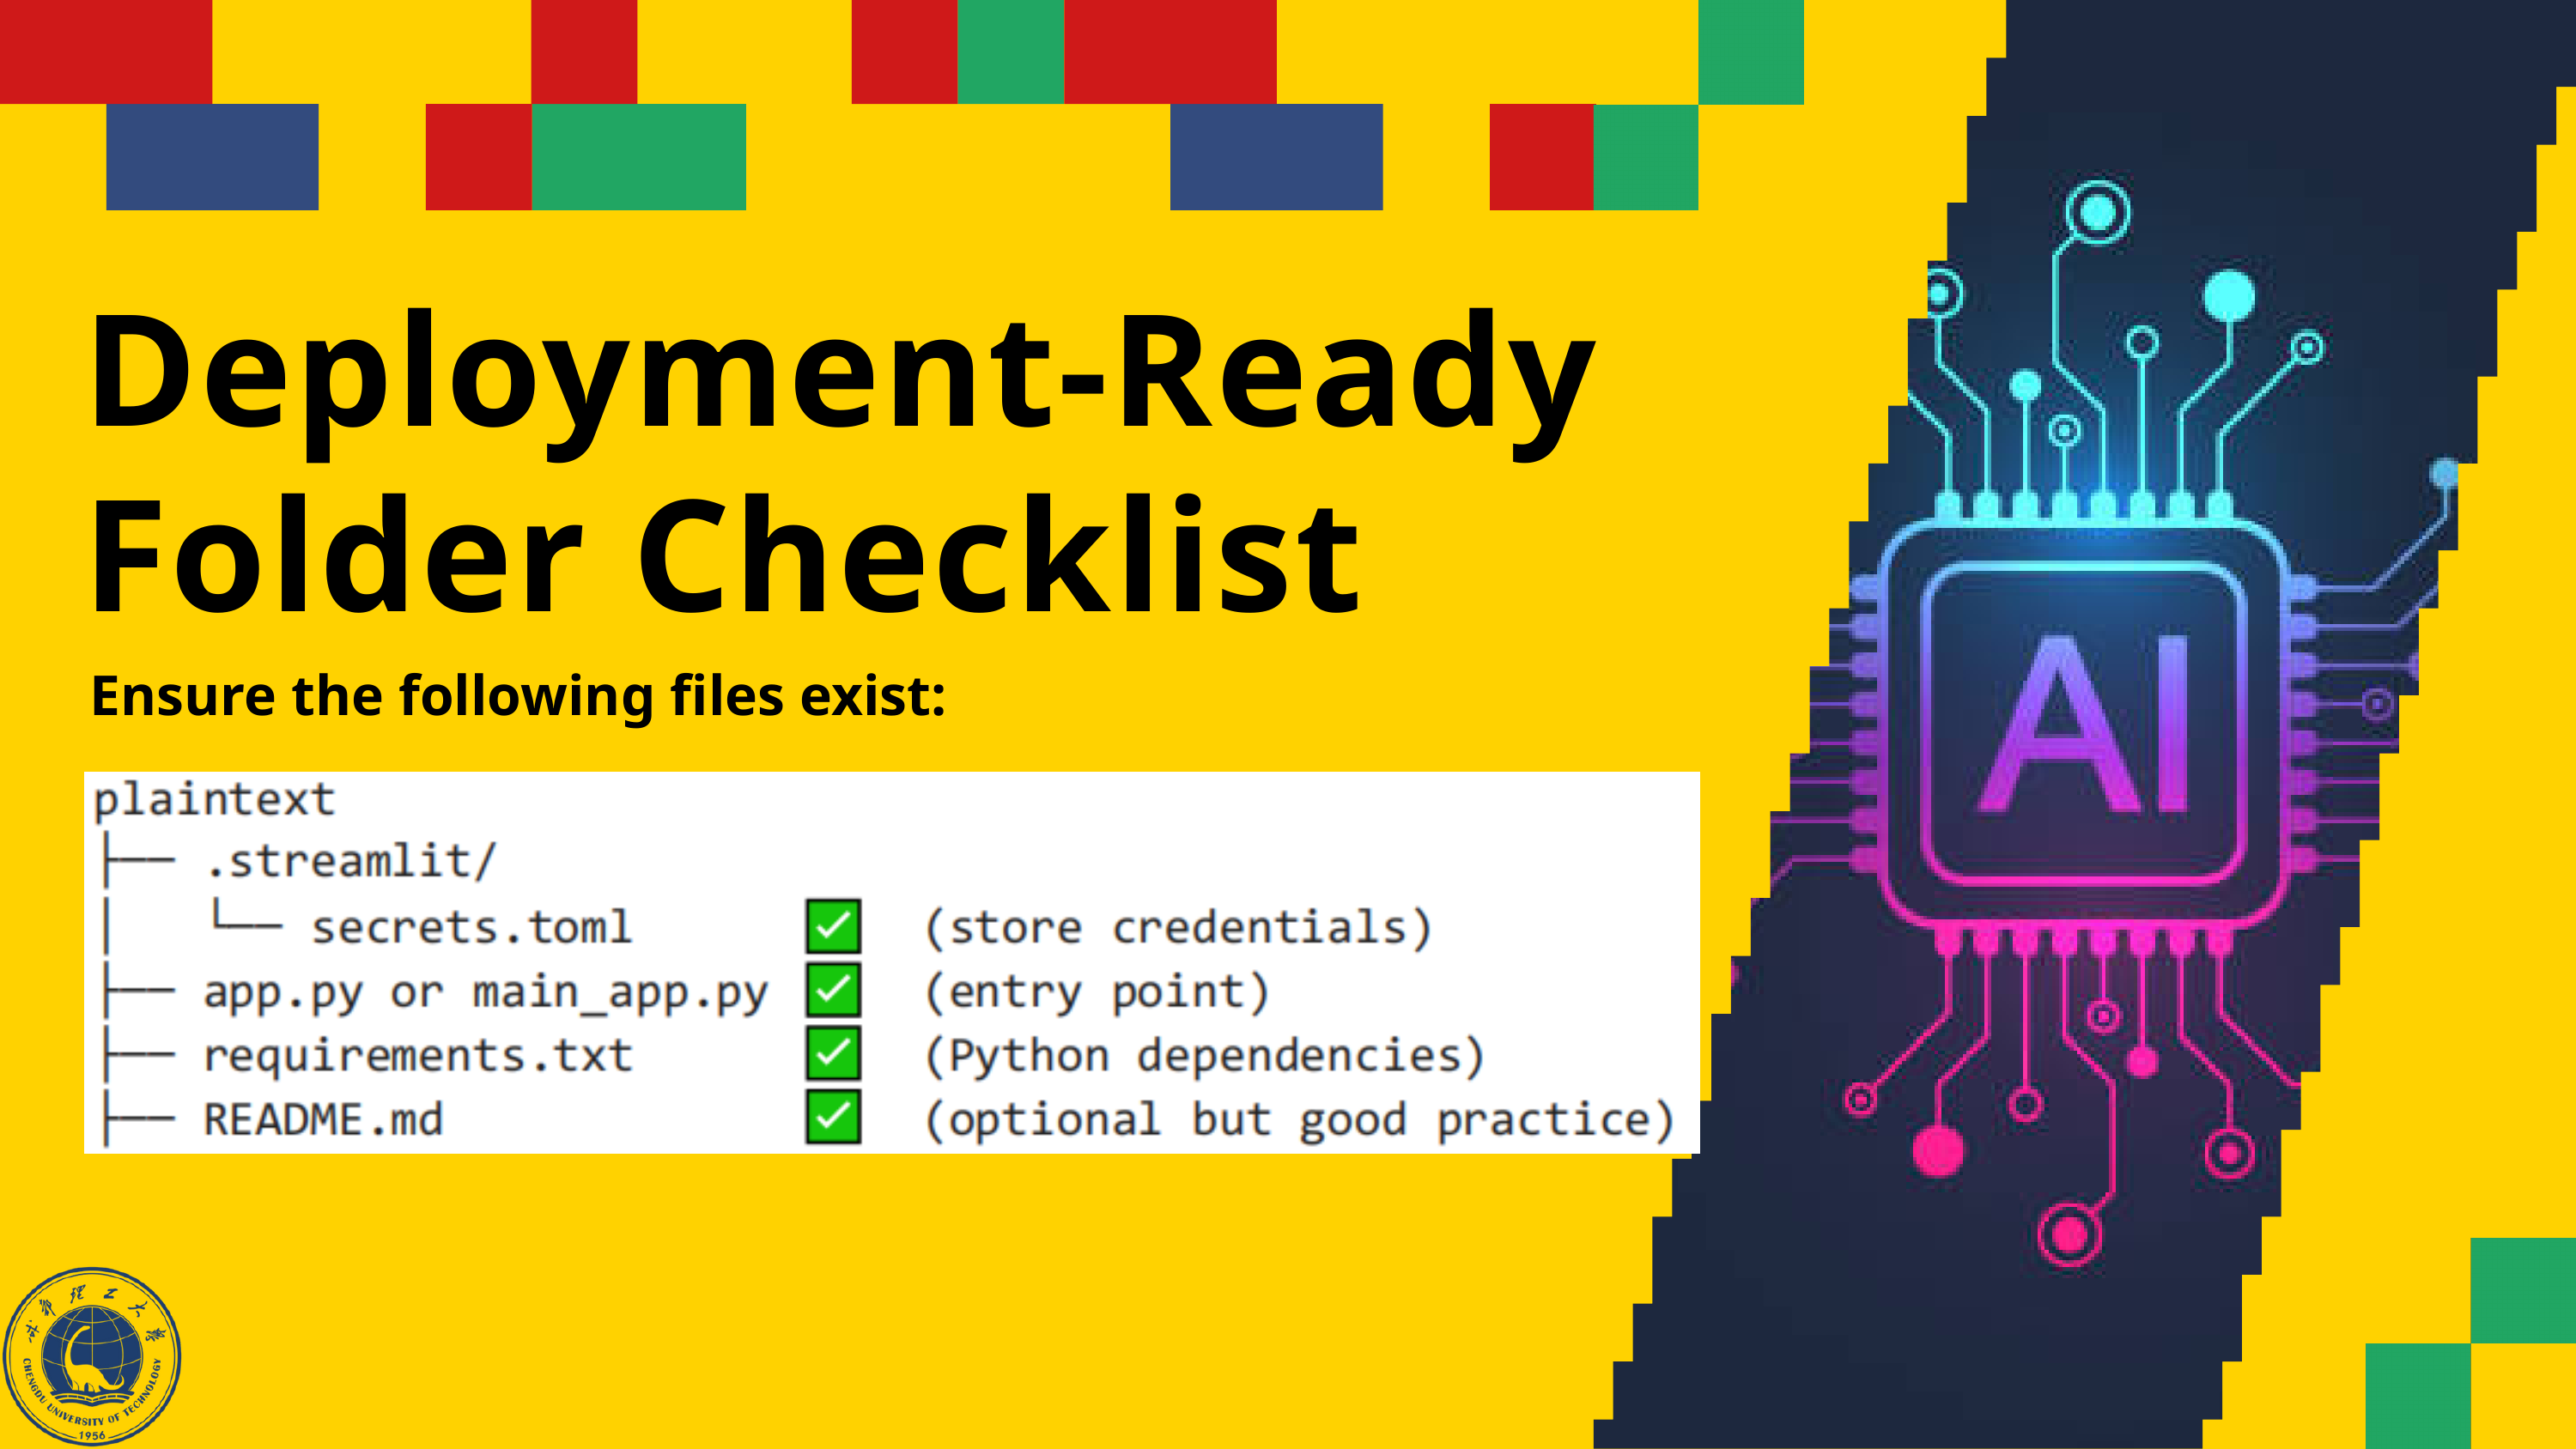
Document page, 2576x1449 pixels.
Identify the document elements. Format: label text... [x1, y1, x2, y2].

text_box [0, 0, 1597, 211]
text_box Deployment-Ready Folder Checklist [82, 270, 1588, 643]
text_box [1593, 0, 2576, 1449]
text_box Ensure the following files exist: [89, 649, 1588, 727]
text_box [84, 772, 1588, 1154]
text_box [0, 1262, 186, 1449]
